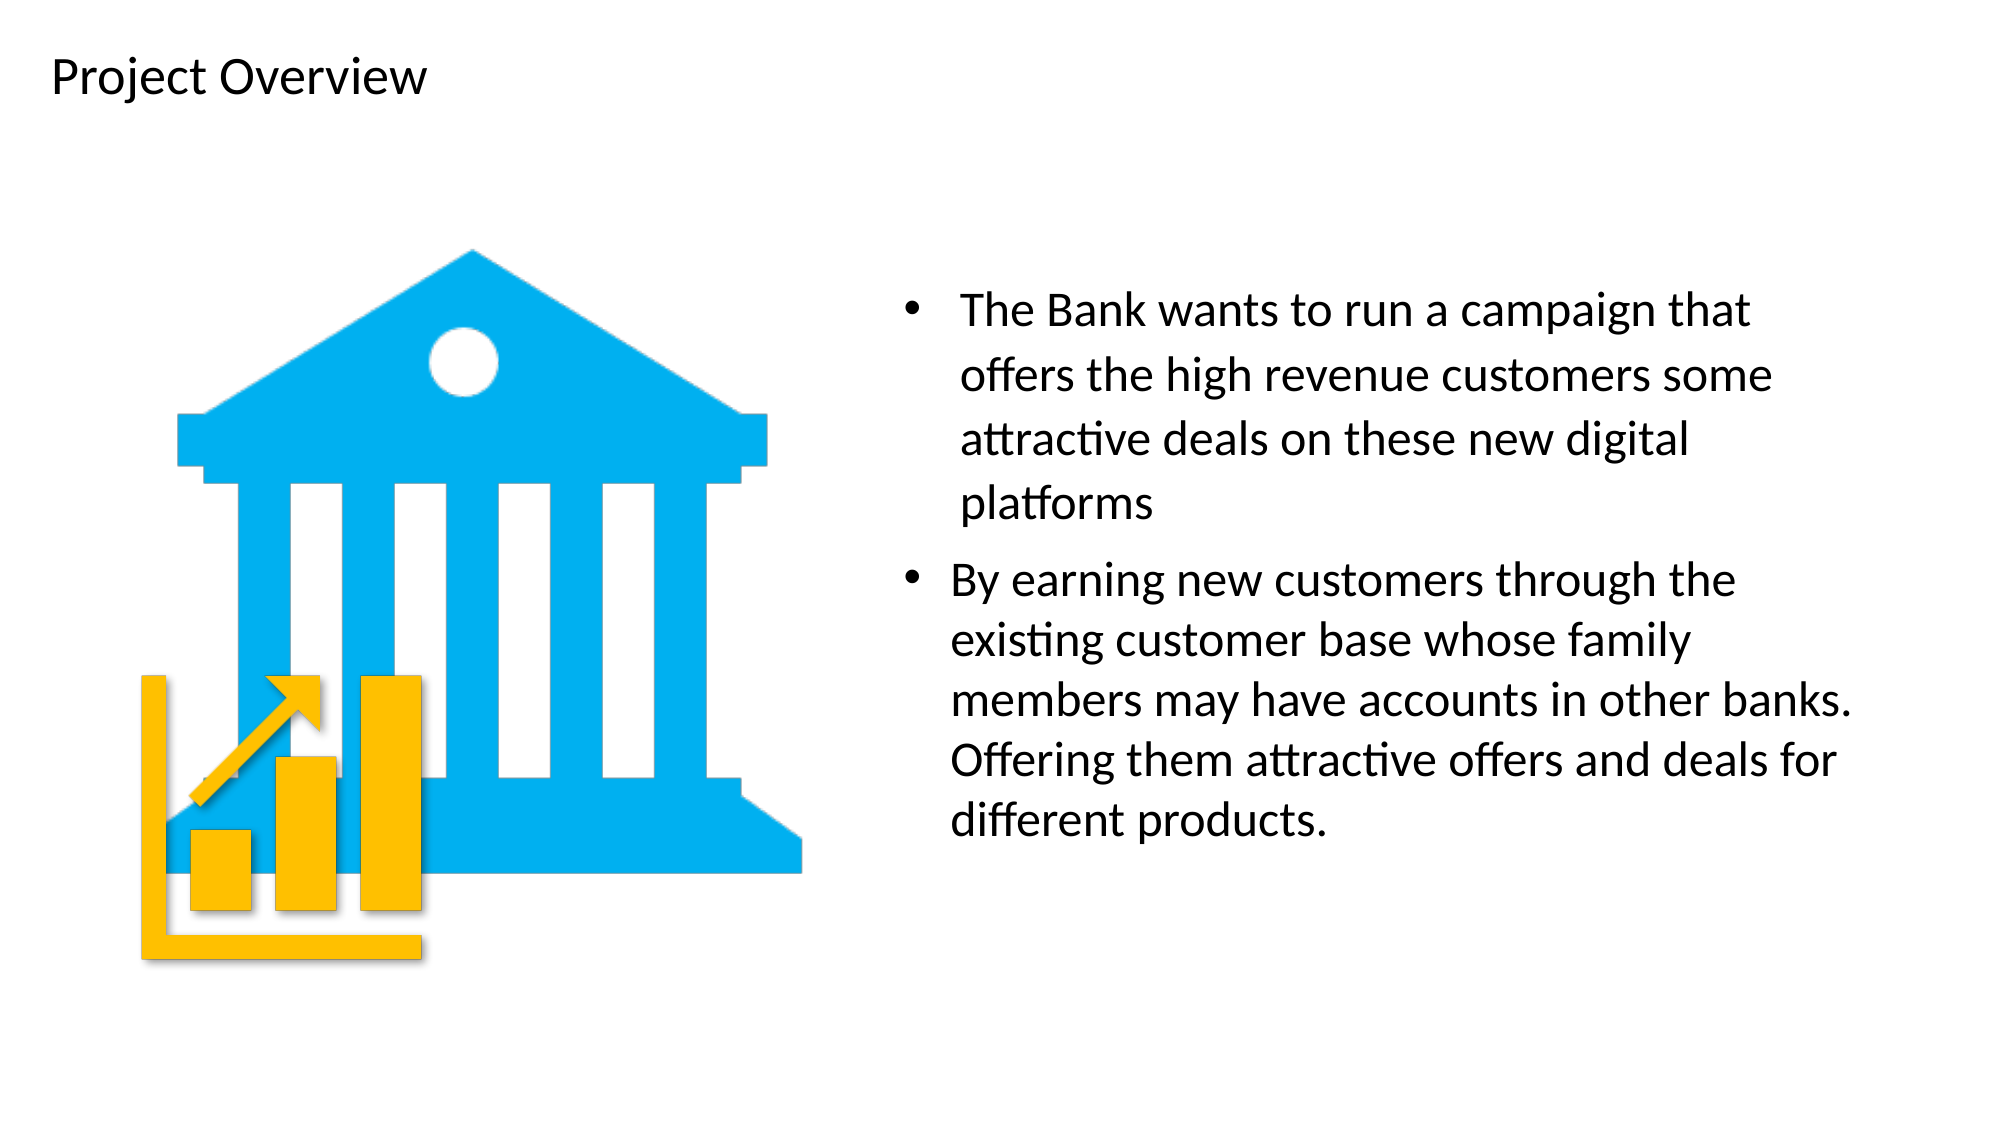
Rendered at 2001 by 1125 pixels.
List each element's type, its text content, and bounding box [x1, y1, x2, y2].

text_box The Bank wants to run a campaign that offers the high revenue customers some attractive deals on these new digital platforms By earning new customers through the existing customer base whose family members may have accounts in other banks. Offering them attractive offers and deals for different products. [889, 265, 1889, 854]
picture [57, 146, 889, 1012]
text_box Project Overview [37, 32, 444, 113]
